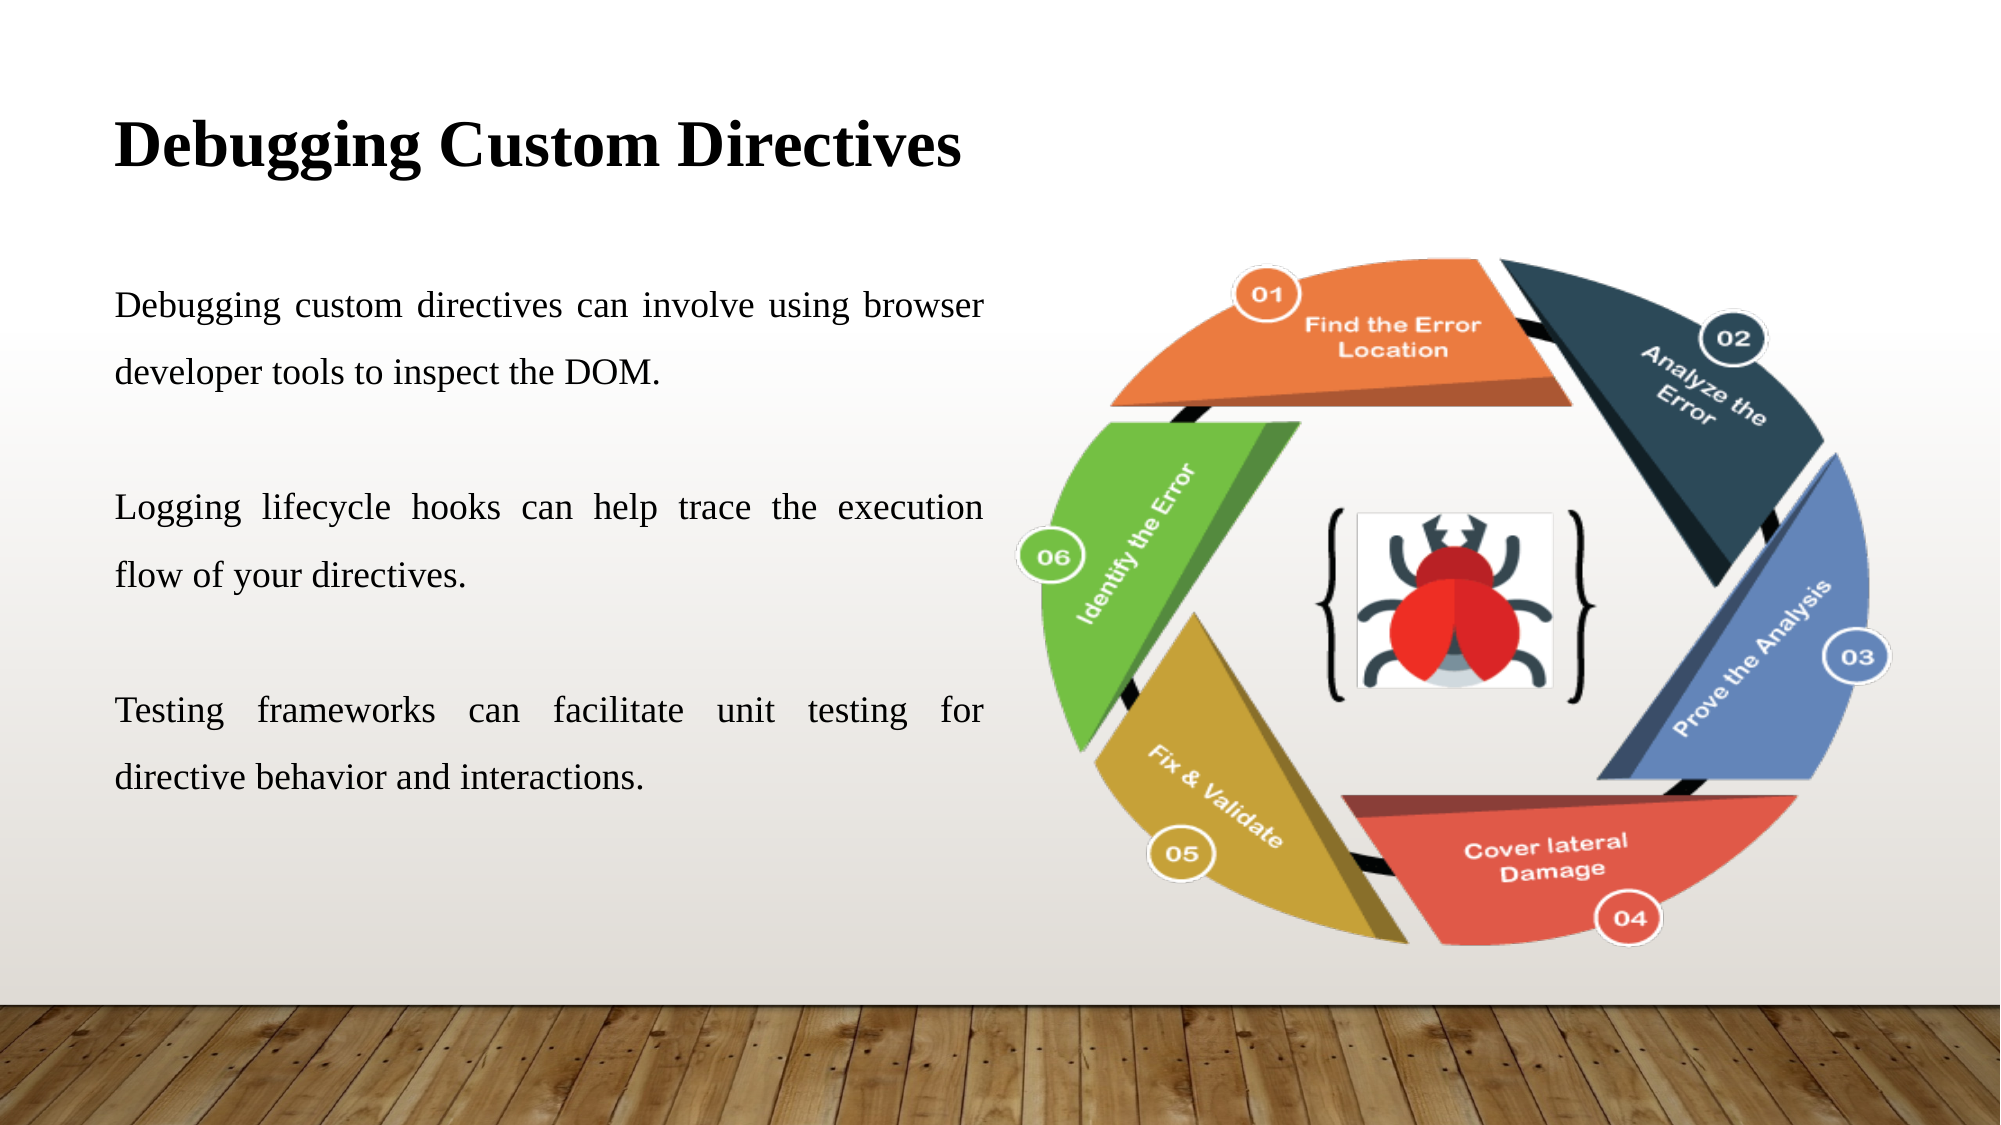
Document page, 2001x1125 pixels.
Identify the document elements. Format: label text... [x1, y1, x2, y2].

text_box Debugging Custom Directives [99, 49, 1900, 230]
picture [999, 249, 1901, 951]
picture [0, 1005, 2000, 1125]
text_box Debugging custom directives can involve using browser developer tools to inspect the DOM. Logging lifecycle hooks can help trace the execution flow of your directives. Testing frameworks can facilitate unit testing for directive behavior and interactions. [99, 249, 999, 950]
